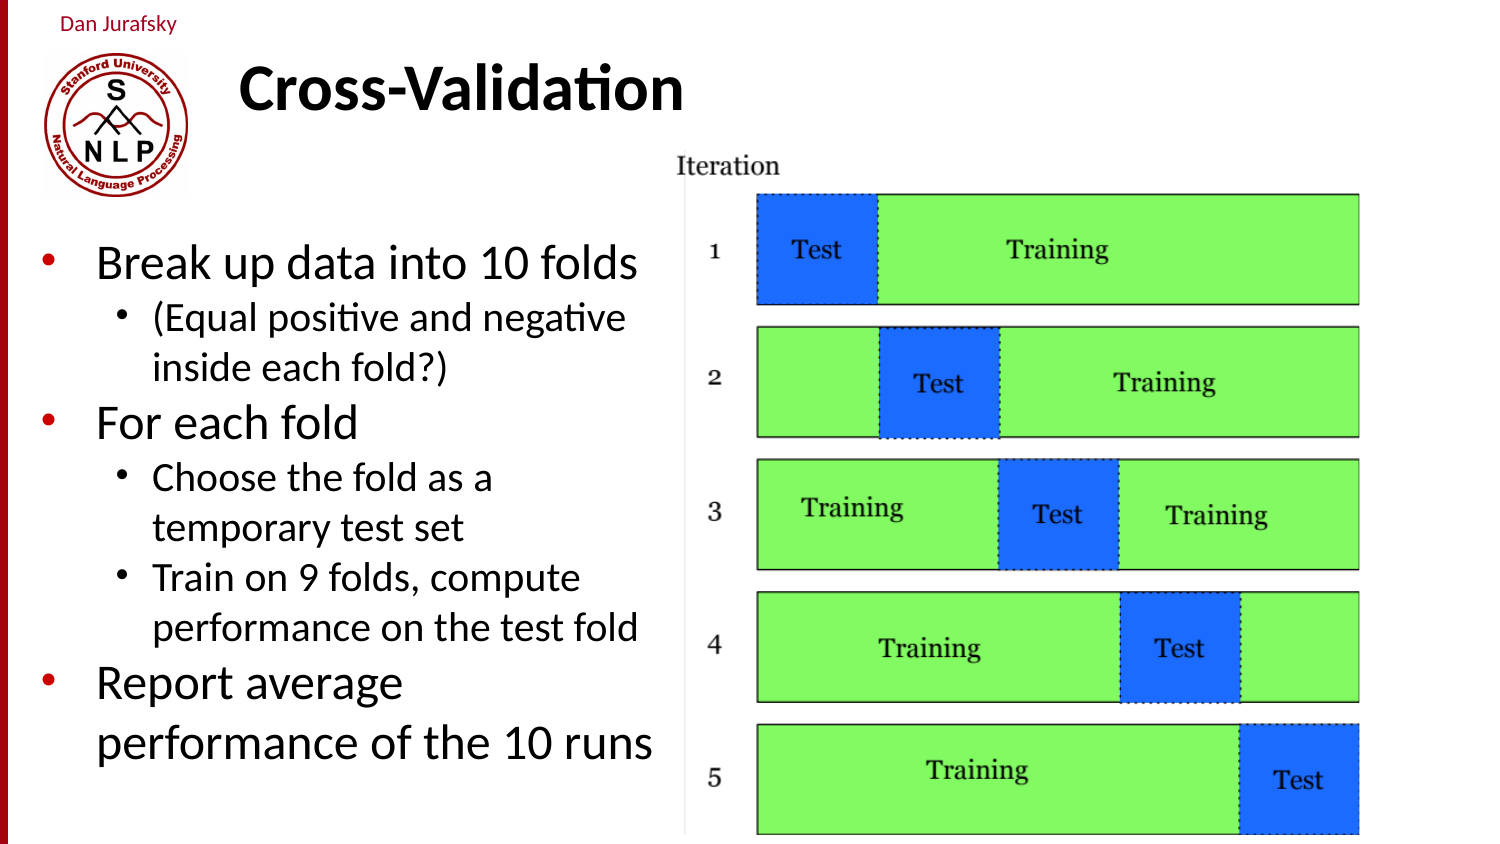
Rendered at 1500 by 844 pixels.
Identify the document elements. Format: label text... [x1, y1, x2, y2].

text_box Cross-Validation [224, 9, 1450, 132]
picture [674, 149, 1360, 835]
picture [44, 53, 188, 197]
text_box Break up data into 10 folds (Equal positive and negative inside each fold?) For each fold Choose the fold as a temporary test set Train on 9 folds, compute performance on the test fold Report average performance of the 10 runs [24, 221, 669, 769]
